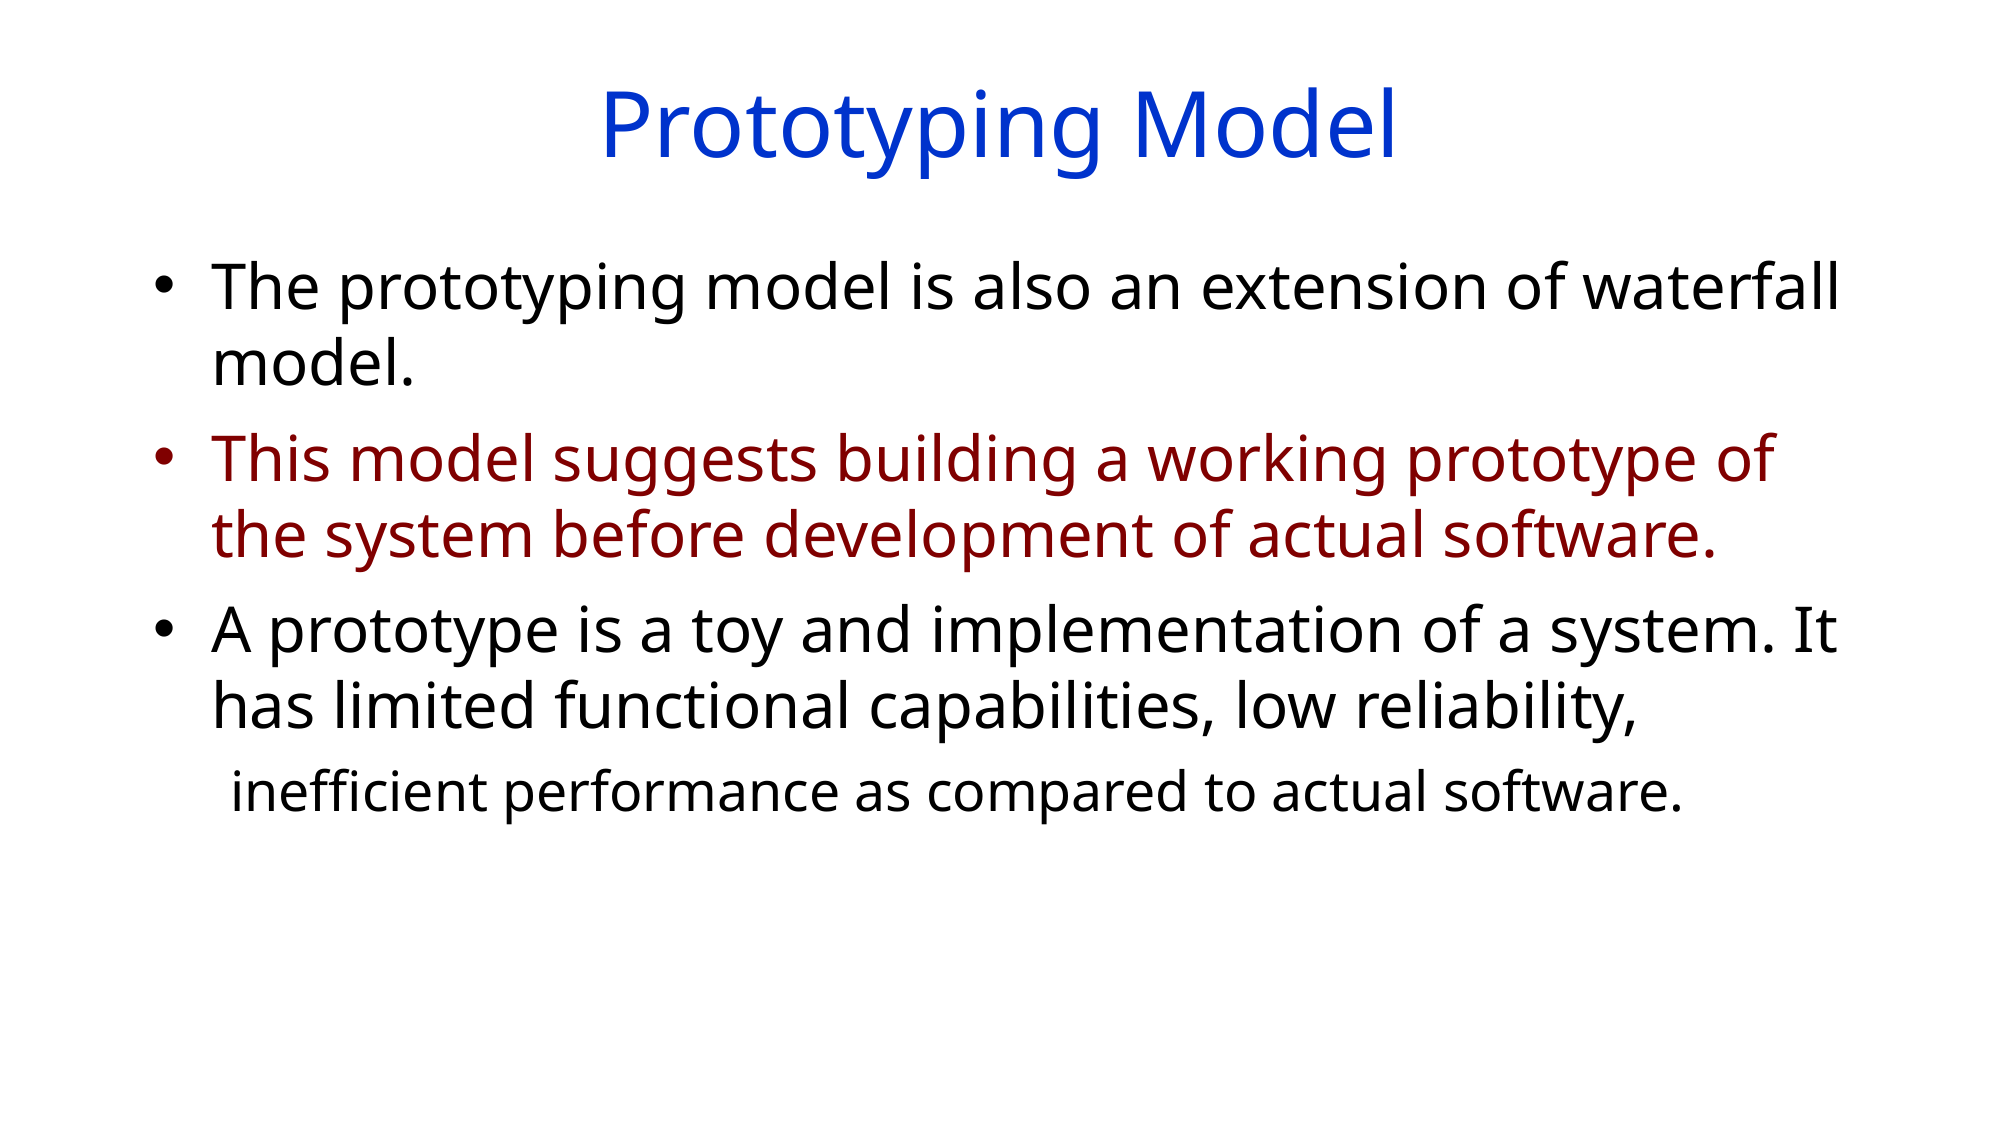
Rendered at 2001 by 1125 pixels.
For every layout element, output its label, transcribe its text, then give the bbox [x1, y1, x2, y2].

list The prototyping model is also an extension of waterfall model. This model suggests building a working prototype of the system before development of actual software. A prototype is a toy and implementation of a system. It has limited functional capabilities, low reliability, inefficient performance as compared to actual software. [149, 237, 1850, 948]
title Prototyping Model [146, 27, 1853, 214]
